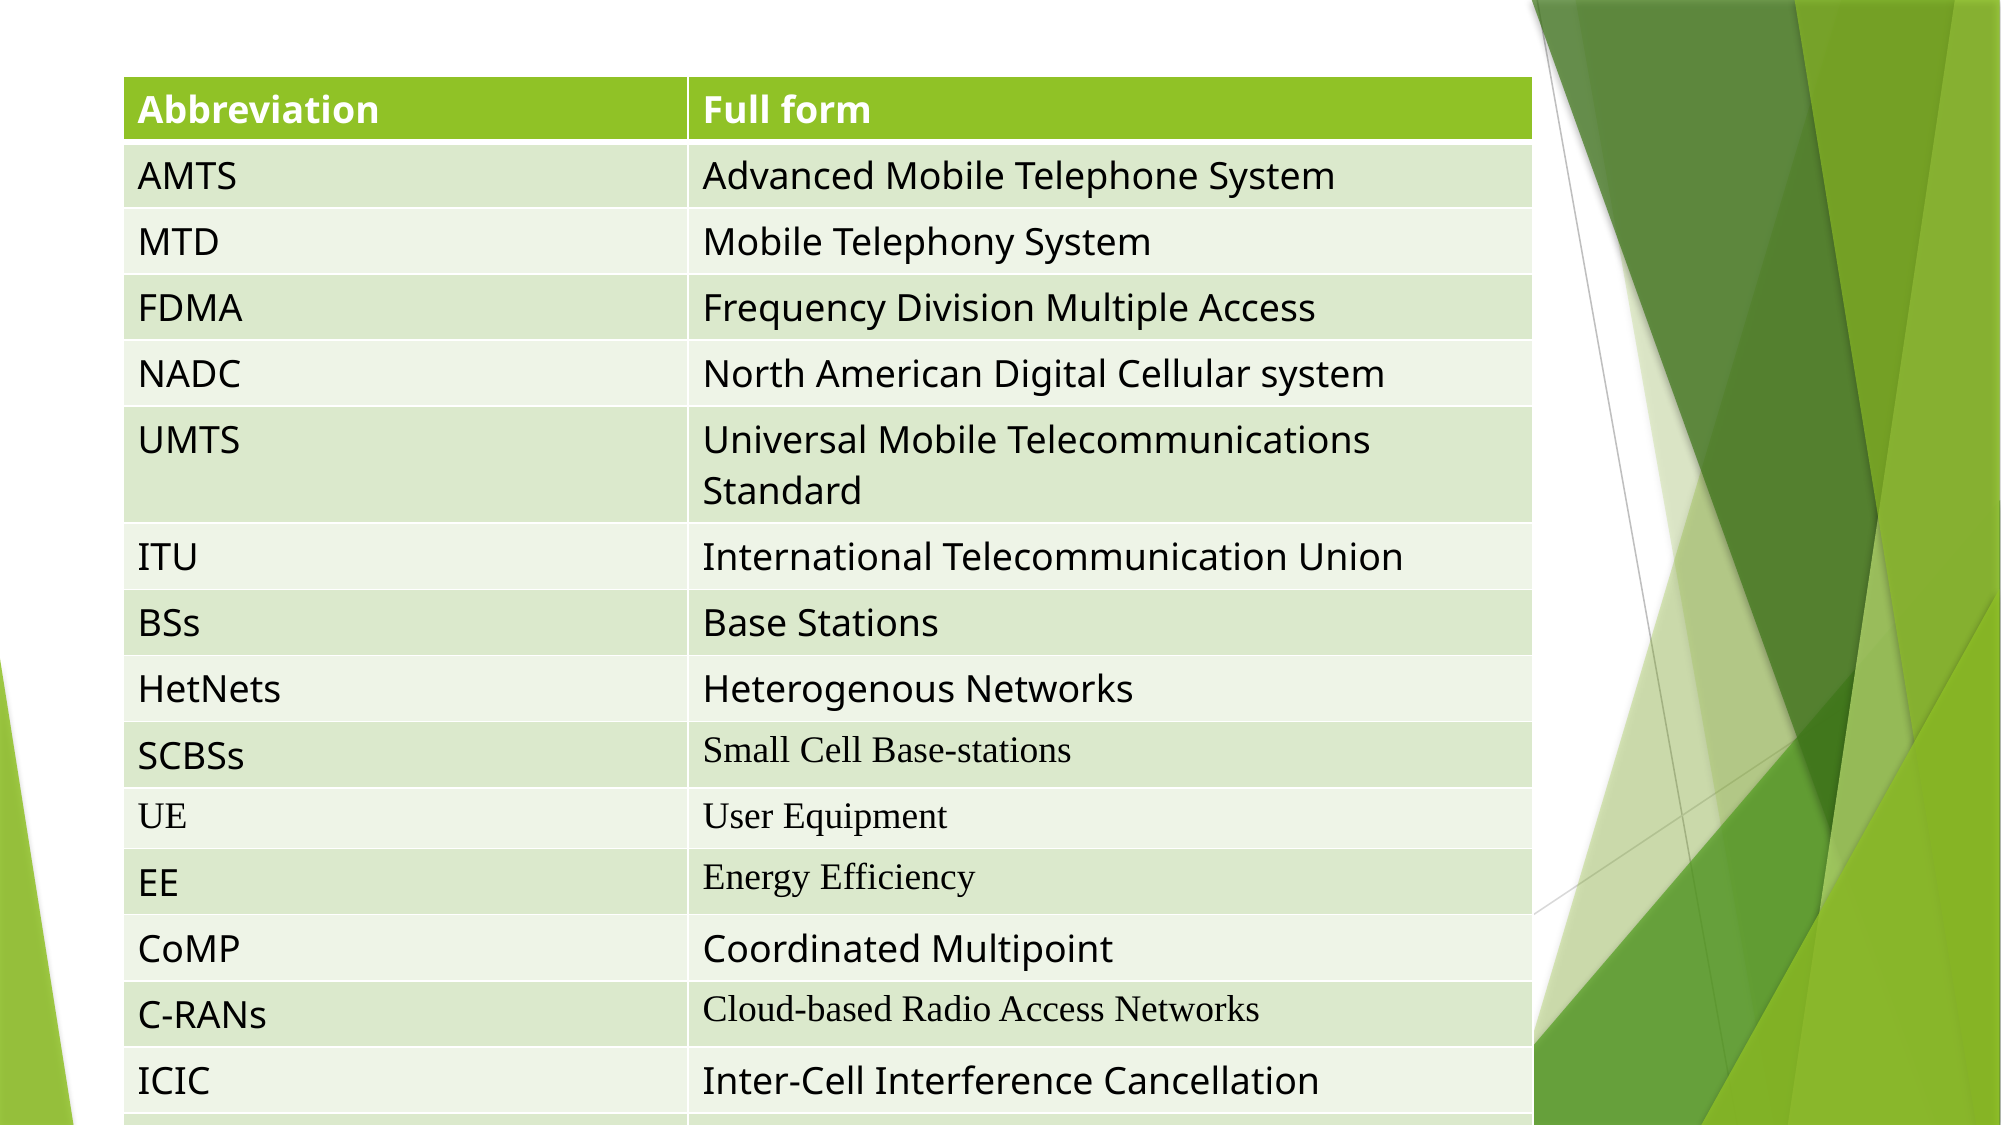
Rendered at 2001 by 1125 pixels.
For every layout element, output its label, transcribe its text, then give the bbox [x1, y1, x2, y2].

table_cell C-RANs [124, 982, 687, 1046]
table_cell ICIC [124, 1048, 687, 1112]
table_cell CoMP [124, 915, 687, 980]
table_cell EE [124, 849, 687, 914]
table_cell Mobile Telephony System [689, 209, 1532, 273]
table_cell [689, 1114, 1532, 1125]
table_cell AMTS [124, 145, 687, 207]
table_cell Coordinated Multipoint [689, 915, 1532, 980]
table_cell FDMA [124, 275, 687, 339]
table_cell Small Cell Base-stations [689, 722, 1532, 787]
table_header Abbreviation [124, 77, 687, 139]
table_cell UE [124, 789, 687, 848]
table_cell Inter-Cell Interference Cancellation [689, 1048, 1532, 1112]
table_cell Frequency Division Multiple Access [689, 275, 1532, 339]
table_cell Heterogenous Networks [689, 656, 1532, 721]
table_cell Base Stations [689, 590, 1532, 655]
table_cell NADC [124, 341, 687, 405]
table_cell Advanced Mobile Telephone System [689, 145, 1532, 207]
table_cell ITU [124, 524, 687, 589]
table_cell BSs [124, 590, 687, 655]
table_cell User Equipment [689, 789, 1532, 848]
table_cell Energy Efficiency [689, 849, 1532, 914]
table_cell [124, 1114, 687, 1125]
table_cell HetNets [124, 656, 687, 721]
table_cell North American Digital Cellular system [689, 341, 1532, 405]
table_cell Cloud-based Radio Access Networks [689, 982, 1532, 1046]
table_cell SCBSs [124, 722, 687, 787]
table_header Full form [689, 77, 1532, 139]
table_cell UMTS [124, 407, 687, 522]
table_cell Universal Mobile Telecommunications Standard [689, 407, 1532, 522]
table_cell International Telecommunication Union [689, 524, 1532, 589]
table_cell MTD [124, 209, 687, 273]
